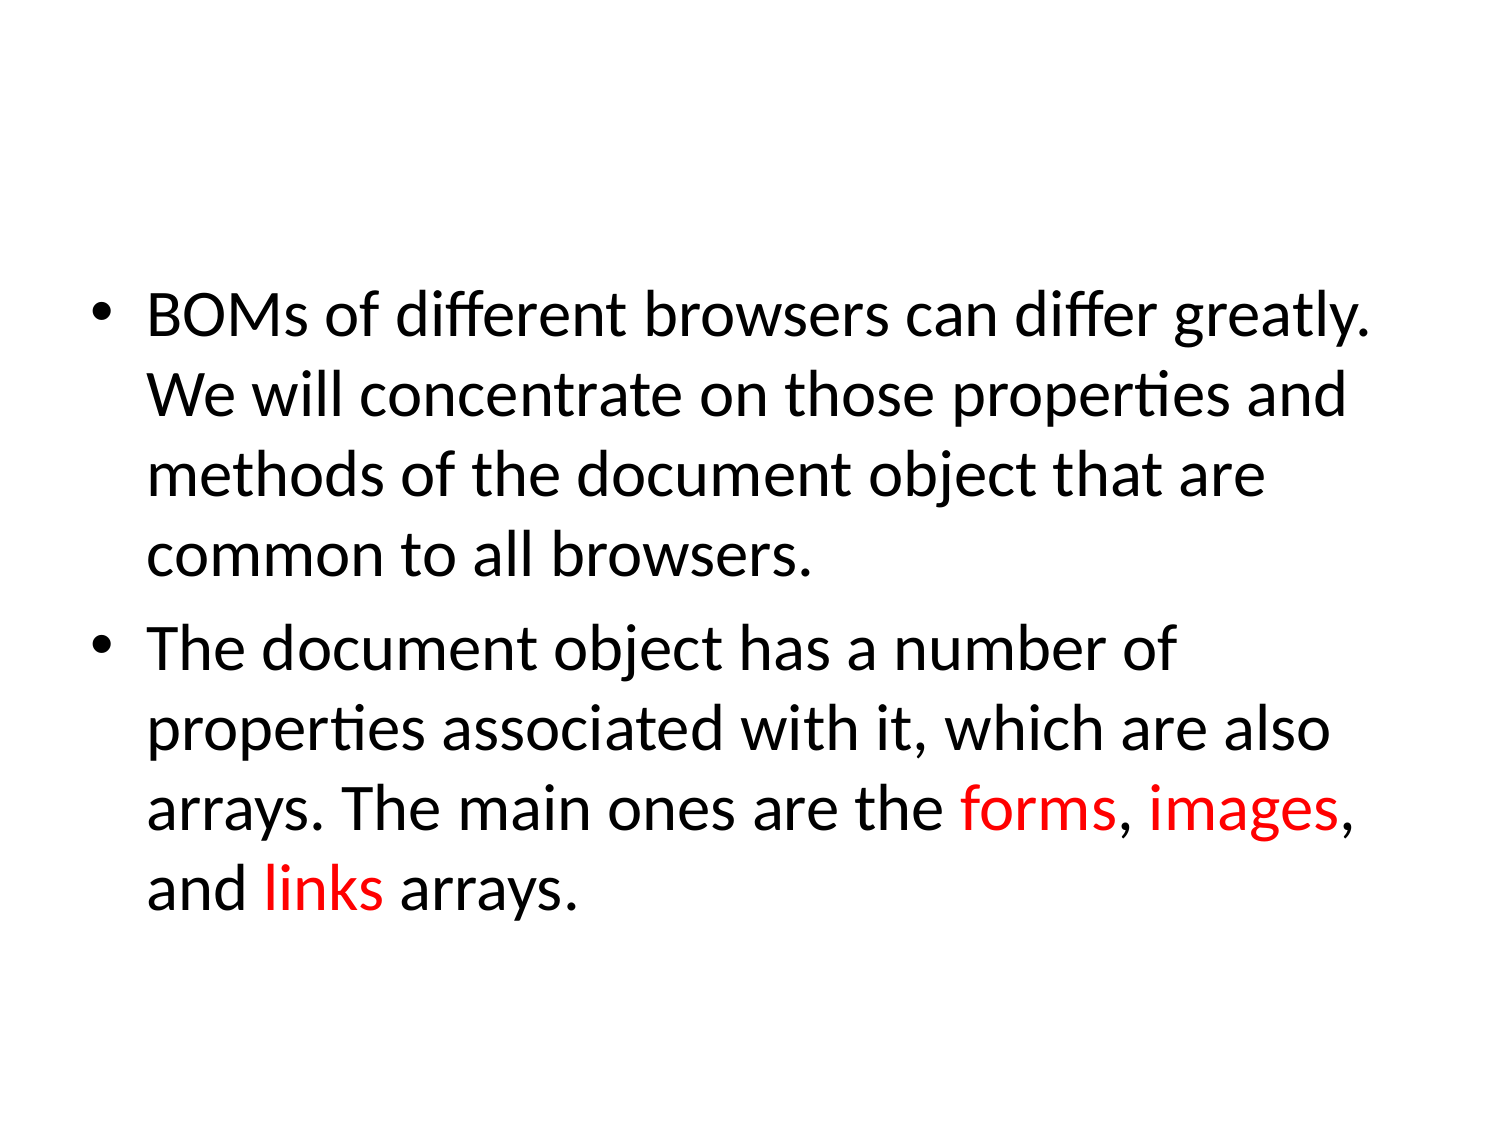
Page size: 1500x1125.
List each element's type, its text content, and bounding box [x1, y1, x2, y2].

list BOMs of different browsers can differ greatly. We will concentrate on those properties and methods of the document object that are common to all browsers. The document object has a number of properties associated with it, which are also arrays. The main ones are the forms, images, and links arrays. [75, 262, 1425, 1005]
